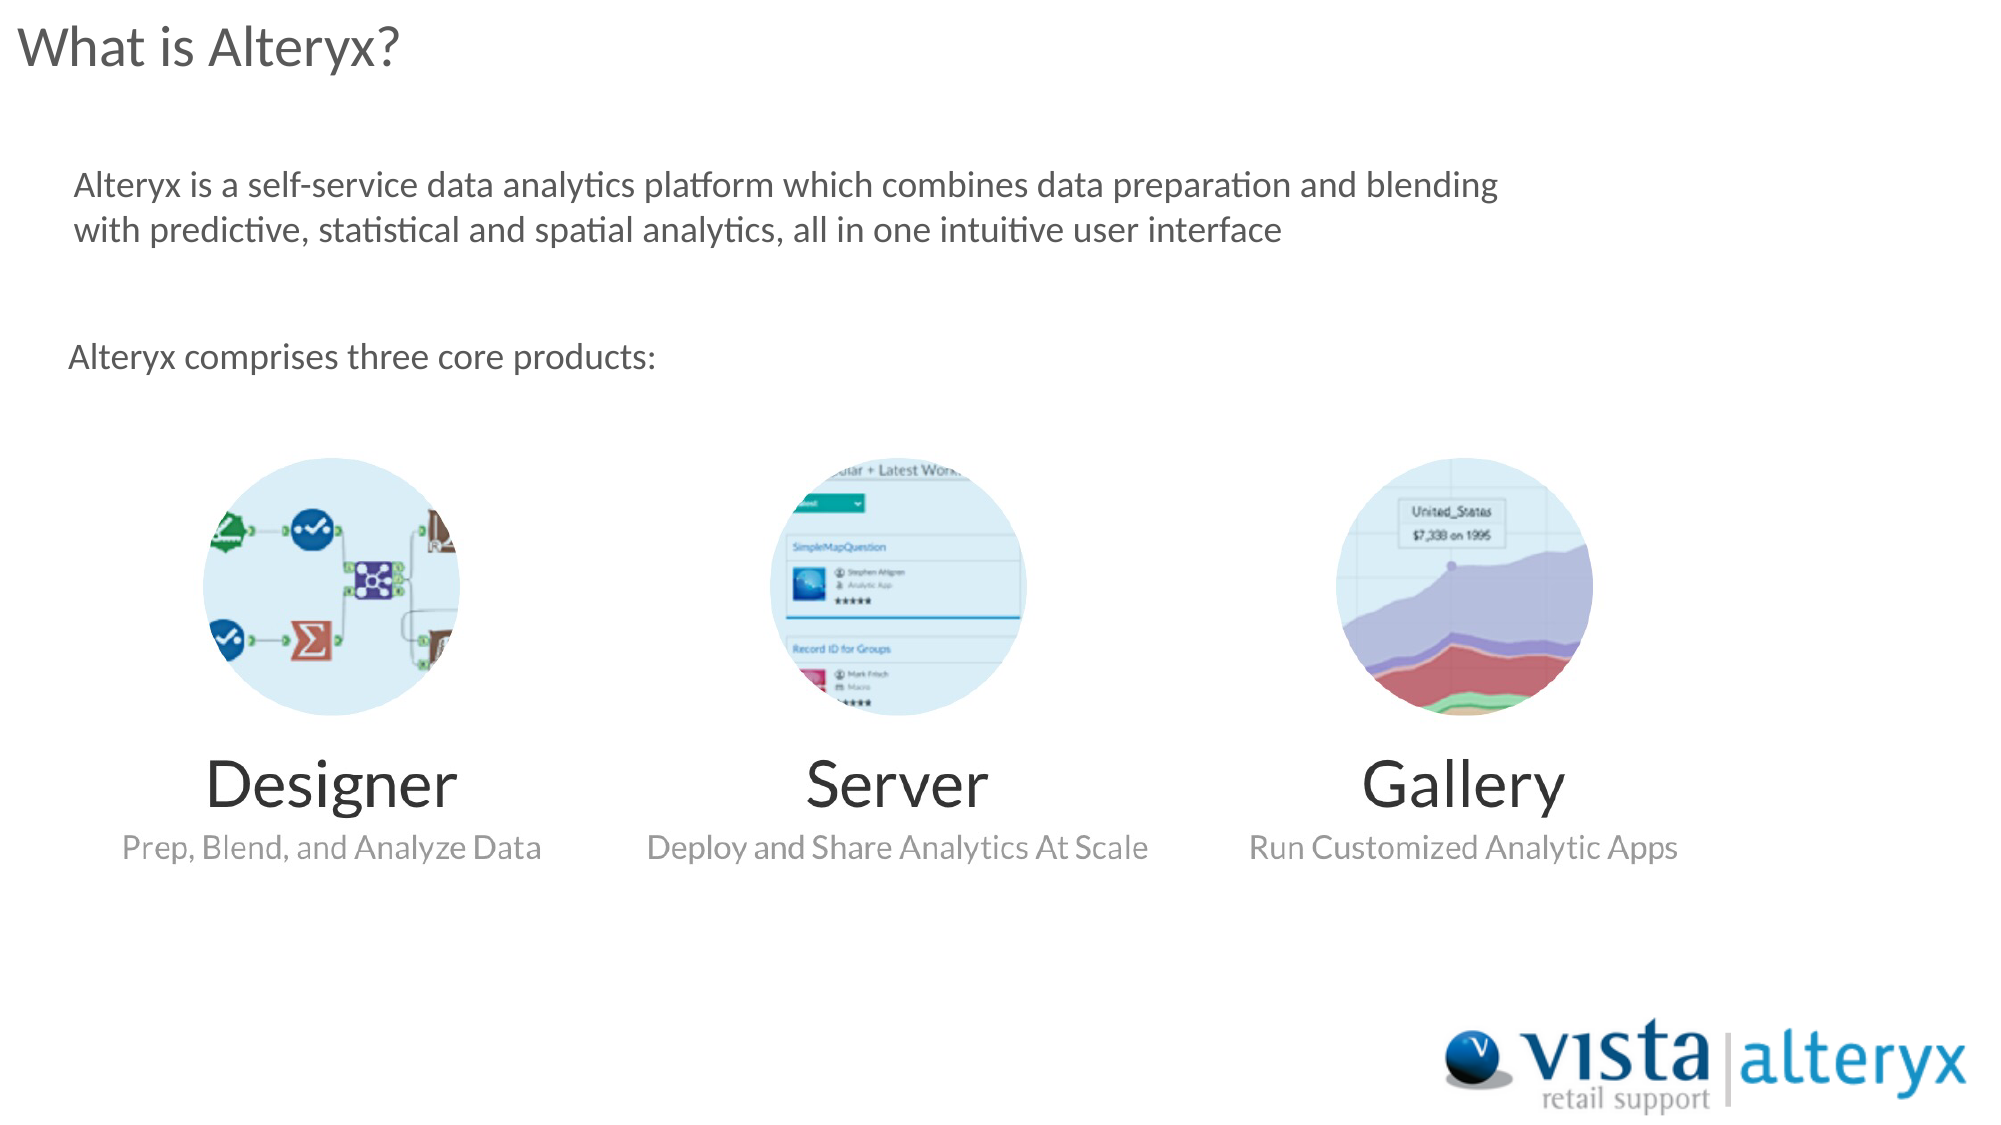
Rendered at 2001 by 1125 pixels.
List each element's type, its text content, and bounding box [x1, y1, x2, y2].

text_box Alteryx comprises three core products: [53, 324, 673, 385]
text_box Alteryx is a self-service data analytics platform which combines data preparation and blending with predictive, statistical and spatial analytics, all in one intuitive user interface [58, 152, 1516, 258]
text_box What is Alteryx? [2, 0, 418, 86]
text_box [1425, 996, 1990, 1125]
picture [78, 451, 1729, 877]
